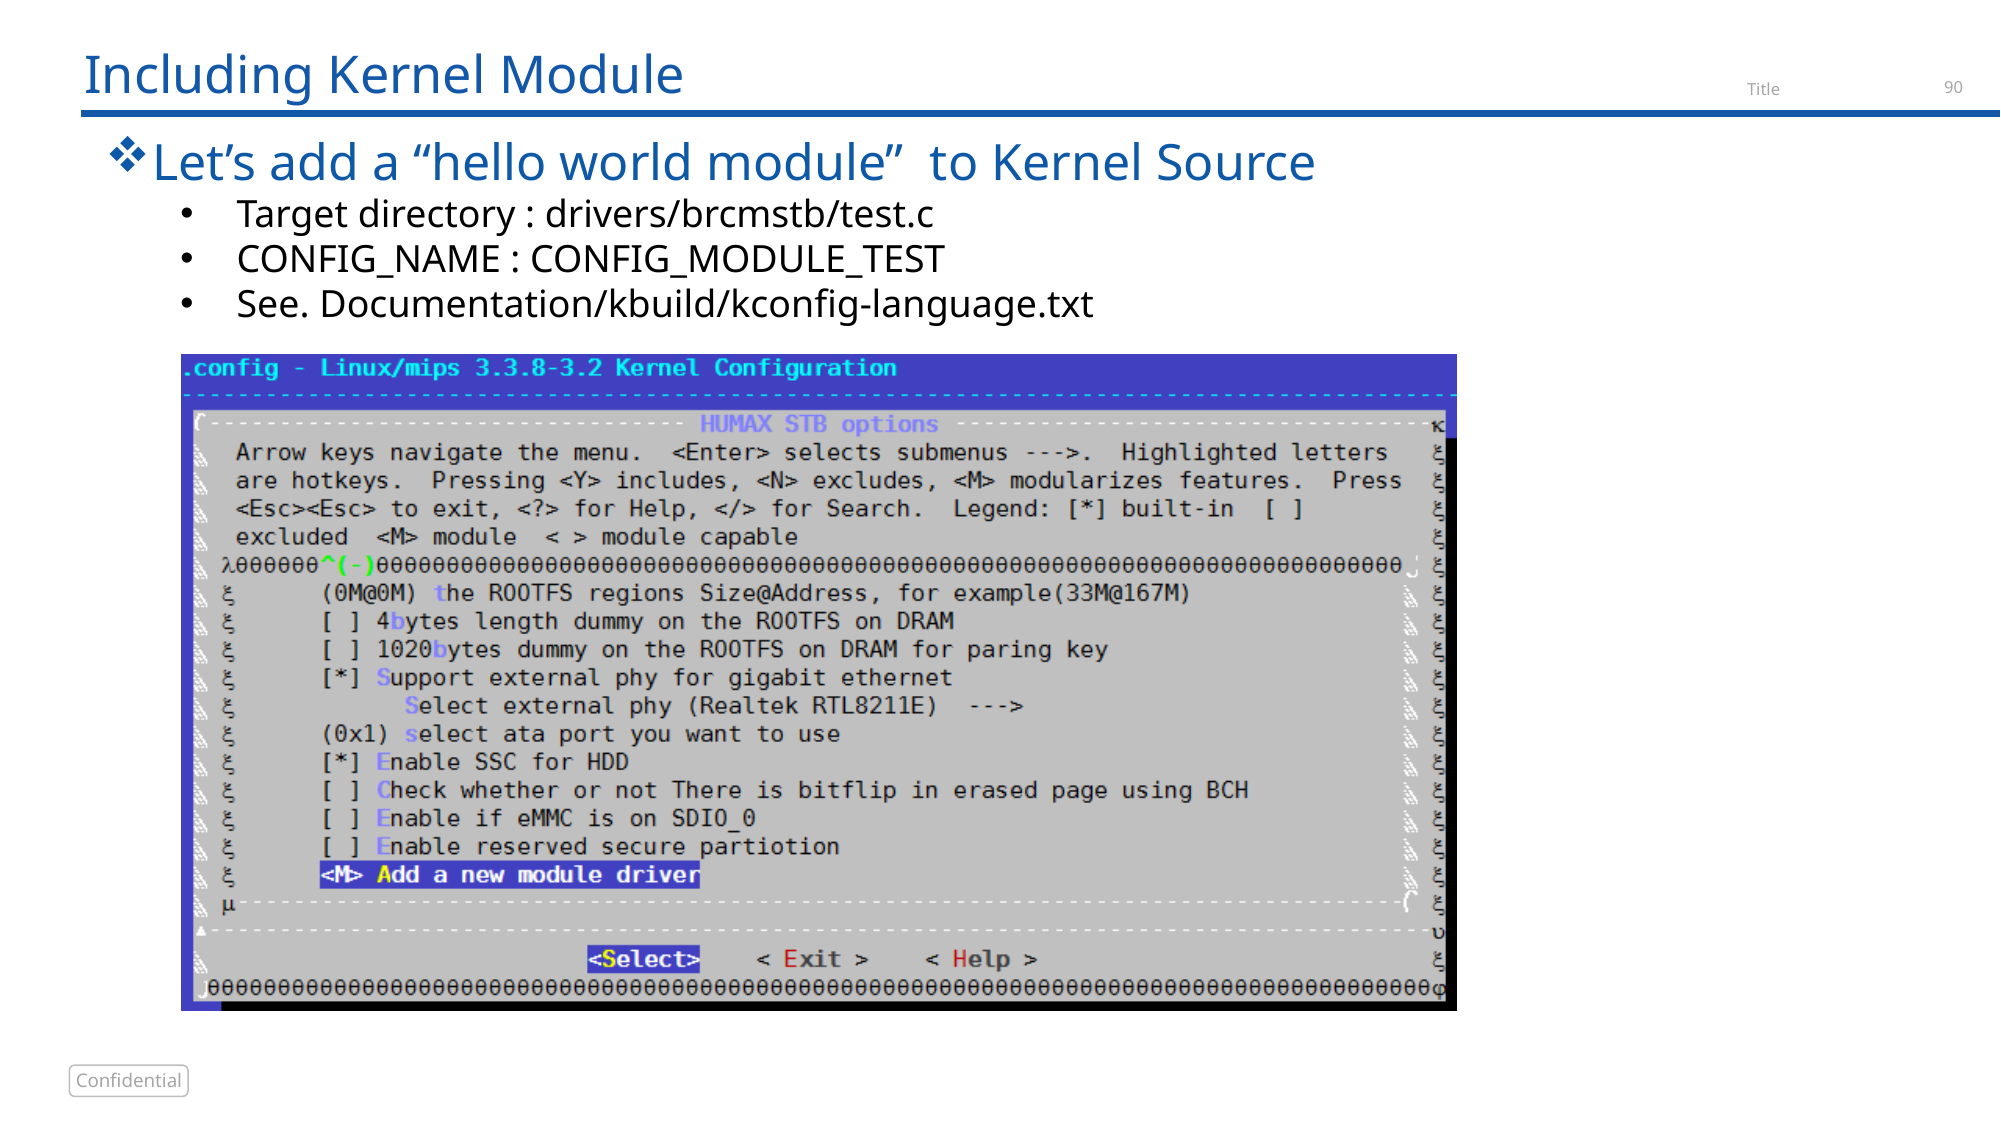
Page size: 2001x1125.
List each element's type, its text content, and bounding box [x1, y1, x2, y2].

picture [181, 354, 1457, 1011]
text_box Let’s add a “hello world module” to Kernel Source Target directory : drivers/brcmstb/test.c CONFIG_NAME : CONFIG_MODULE_TEST See. Documentation/kbuild/kconfig-language.txt [90, 122, 1457, 333]
title Including Kernel Module [69, 31, 1369, 123]
